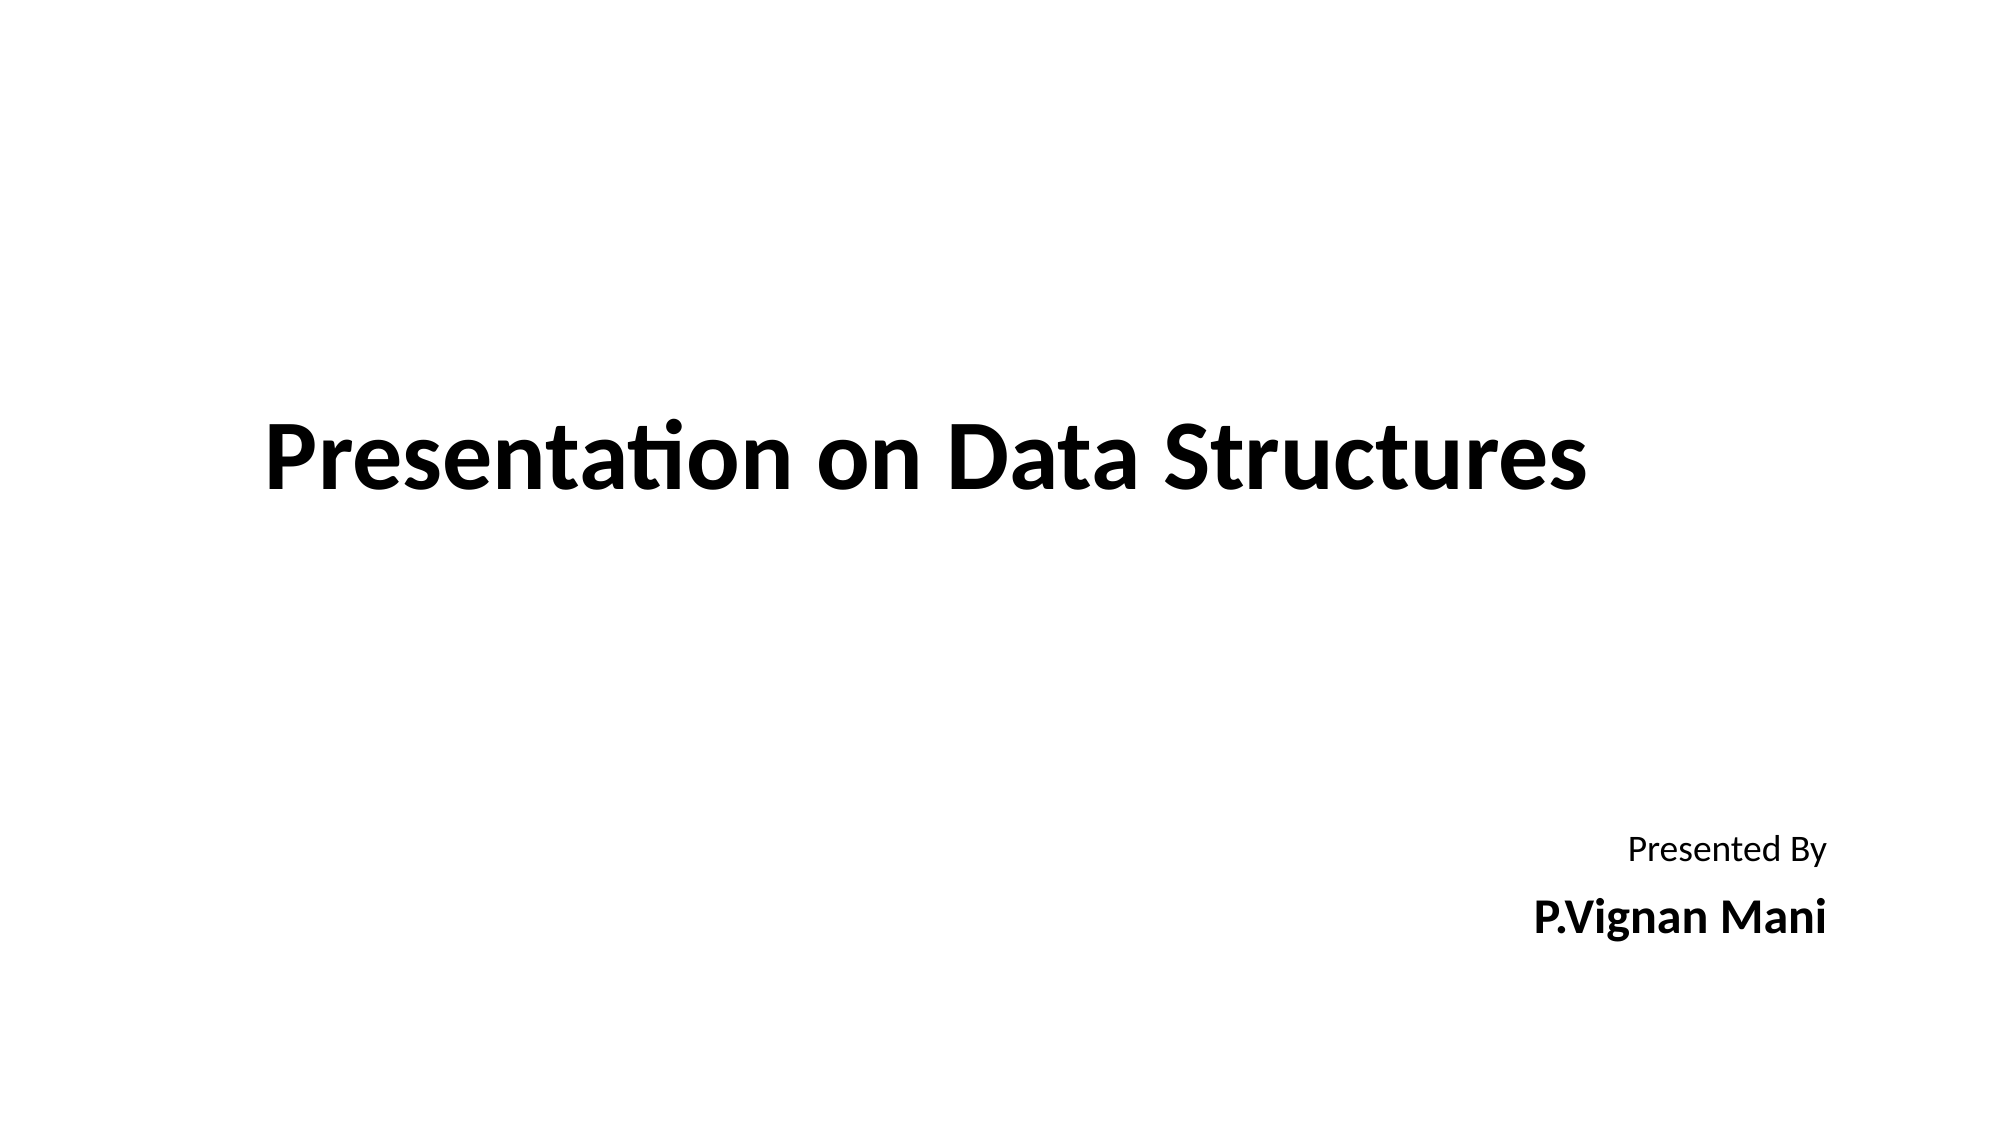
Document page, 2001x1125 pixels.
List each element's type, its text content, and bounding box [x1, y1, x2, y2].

subtitle Presented By P.Vignan Mani [249, 590, 1843, 1042]
title Presentation on Data Structures [249, 127, 1750, 519]
